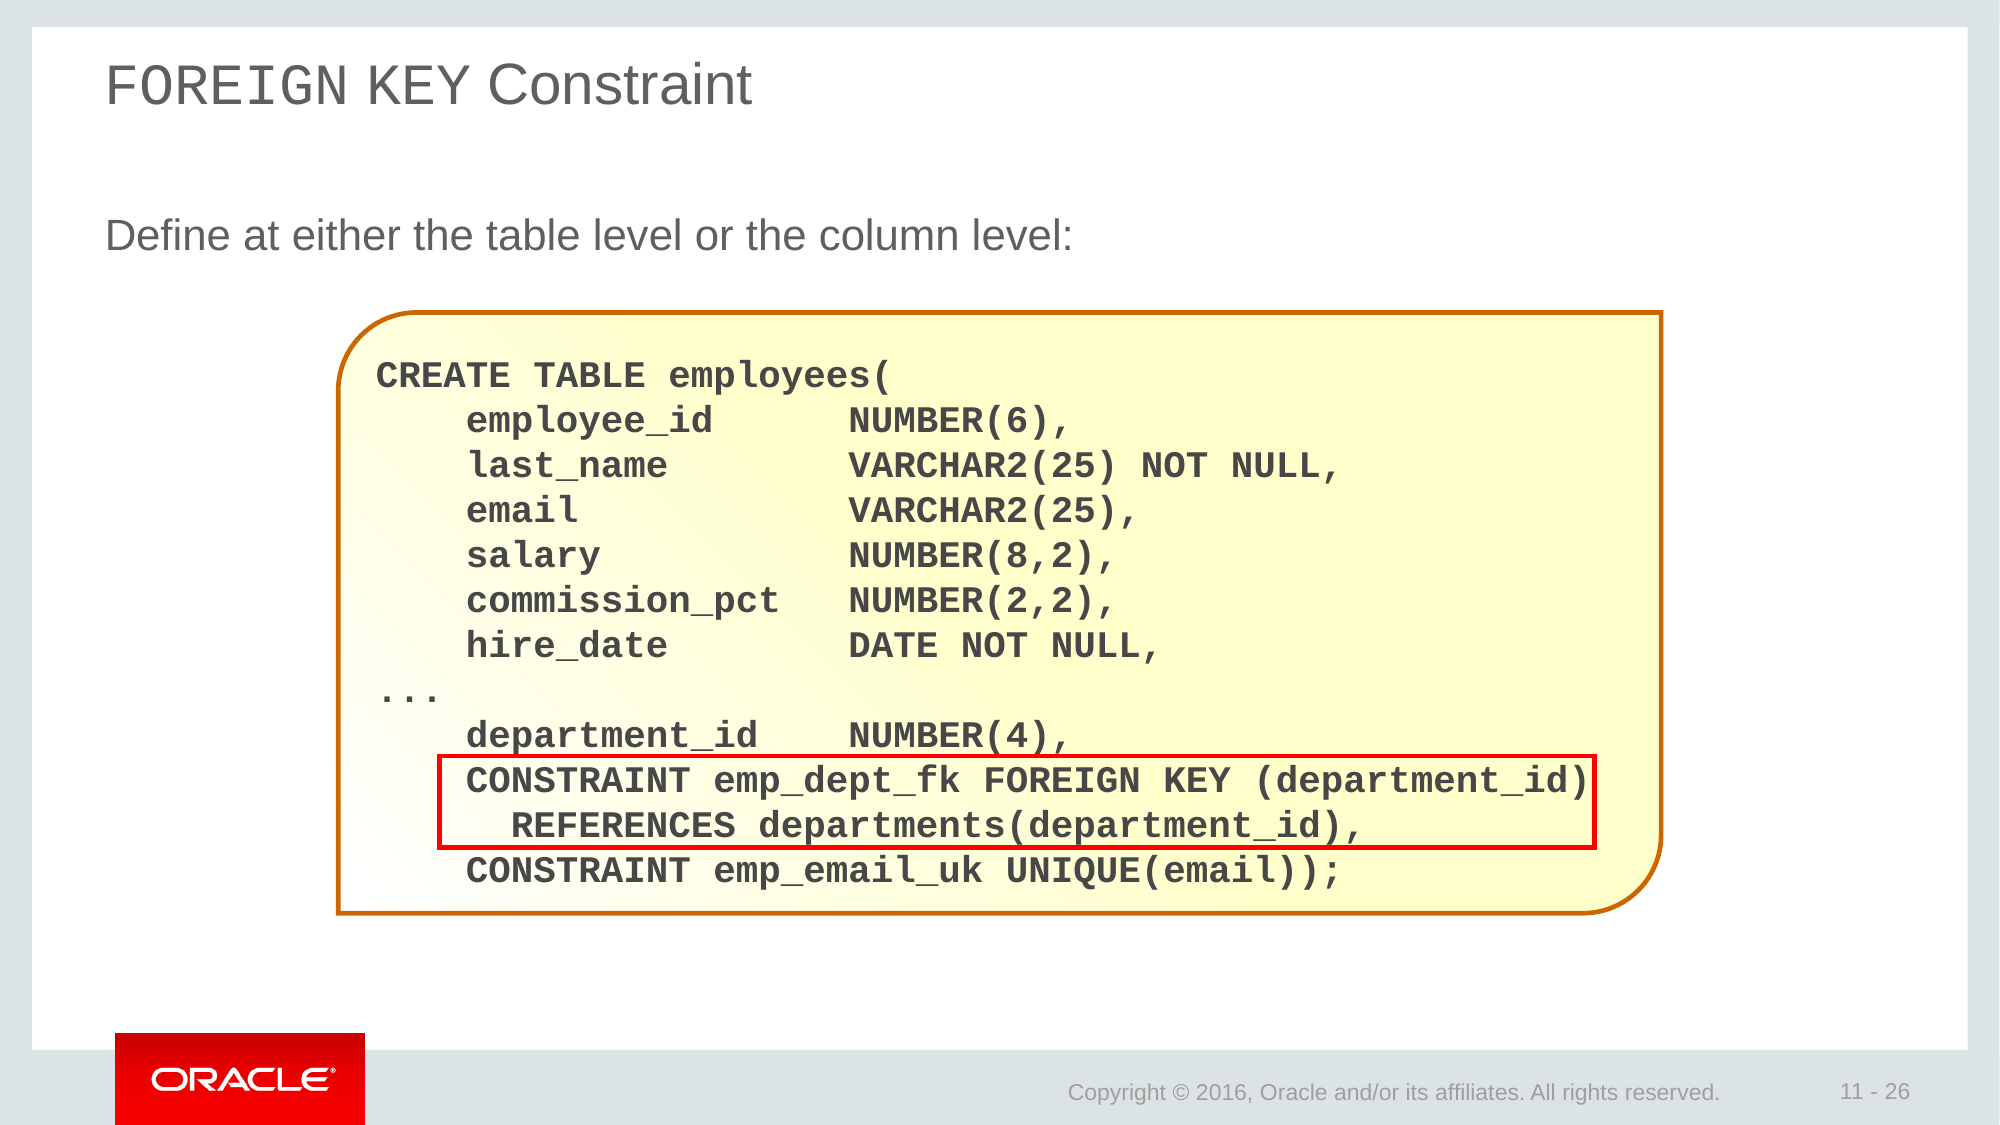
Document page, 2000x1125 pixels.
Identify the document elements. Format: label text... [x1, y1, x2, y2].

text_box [337, 312, 1662, 917]
title FOREIGN KEY Constraint [101, 43, 1898, 188]
picture [115, 1033, 365, 1125]
list Define at either the table level or the column level: [101, 203, 1898, 505]
